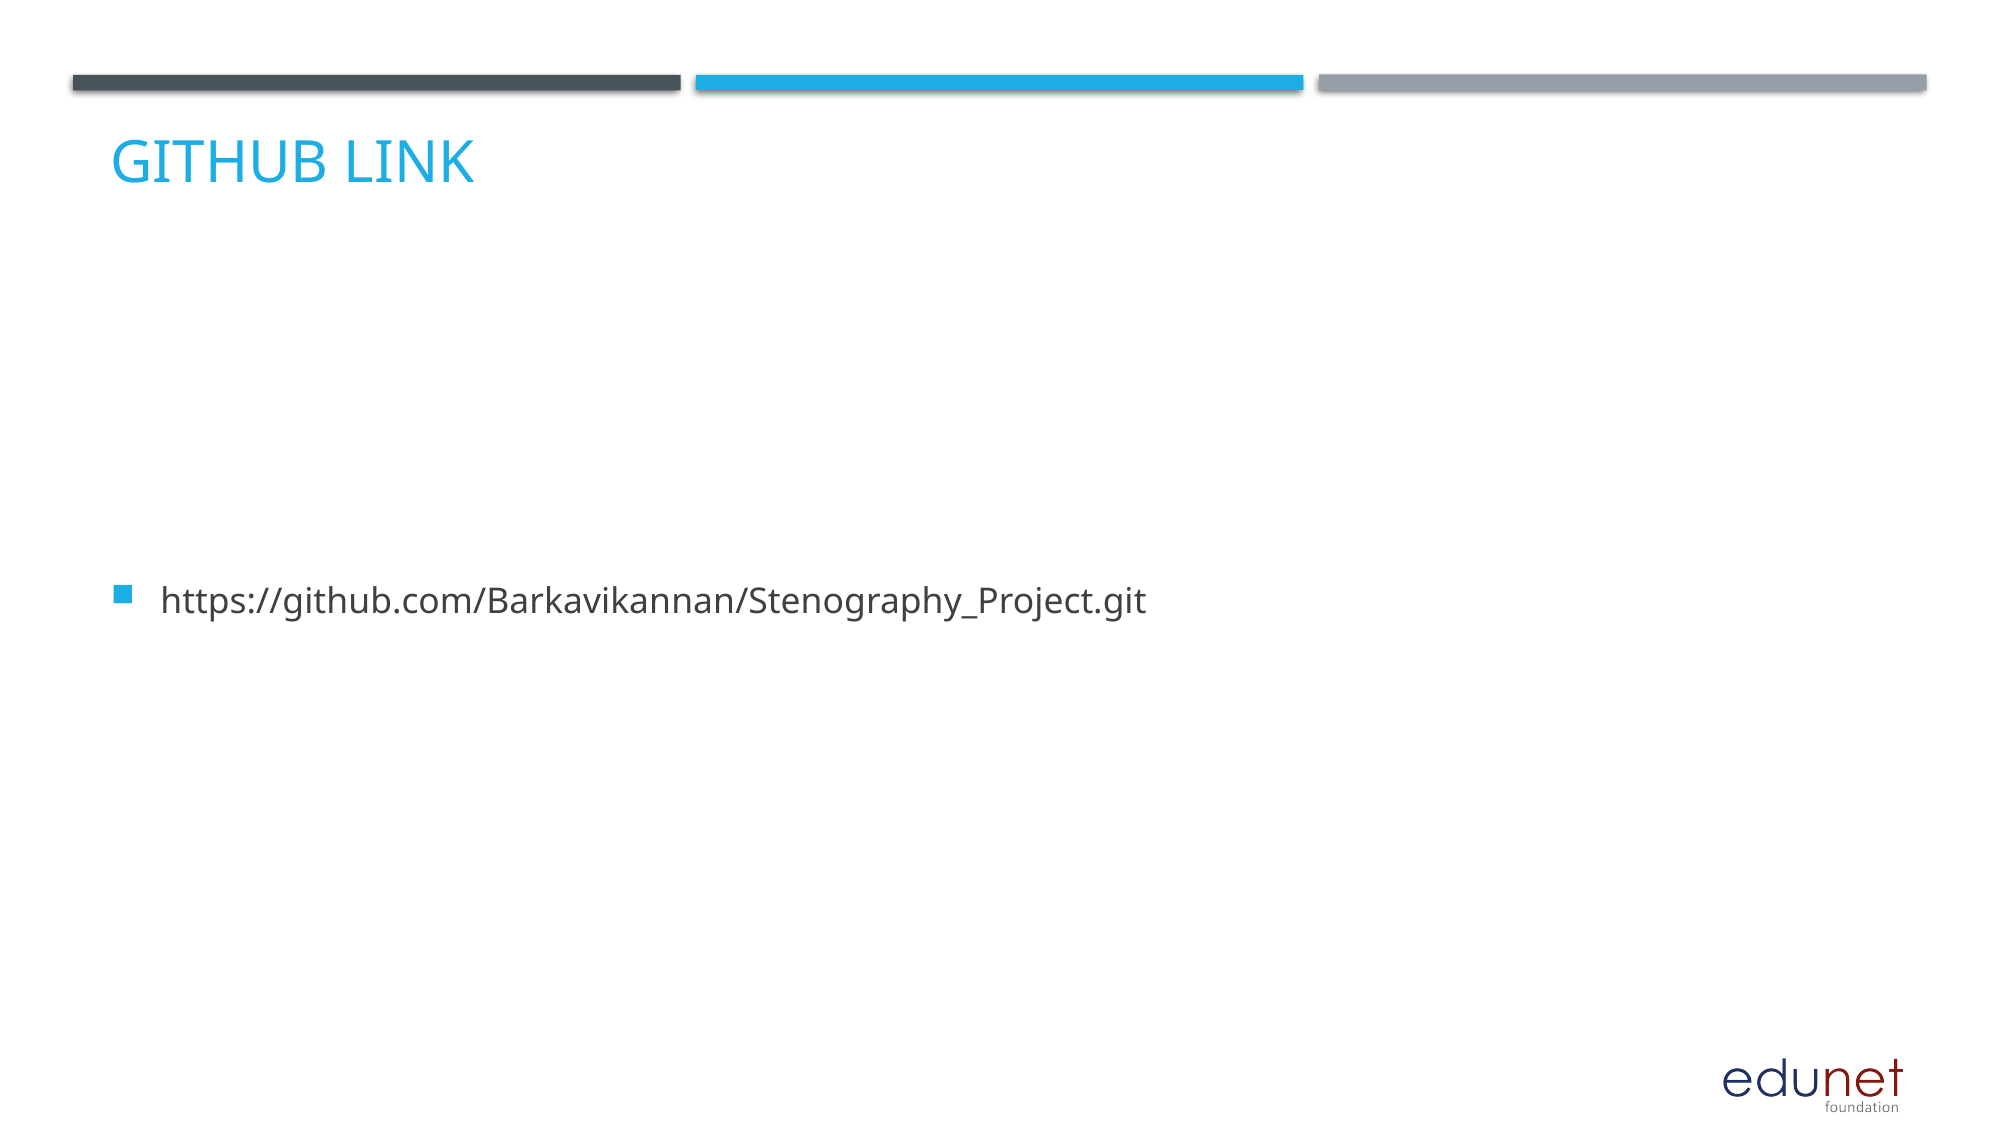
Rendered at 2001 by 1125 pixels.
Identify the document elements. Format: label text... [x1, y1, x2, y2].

picture [1719, 1056, 1905, 1116]
title GitHub Link [95, 115, 1905, 203]
list https://github.com/Barkavikannan/Stenography_Project.git [95, 213, 1905, 981]
